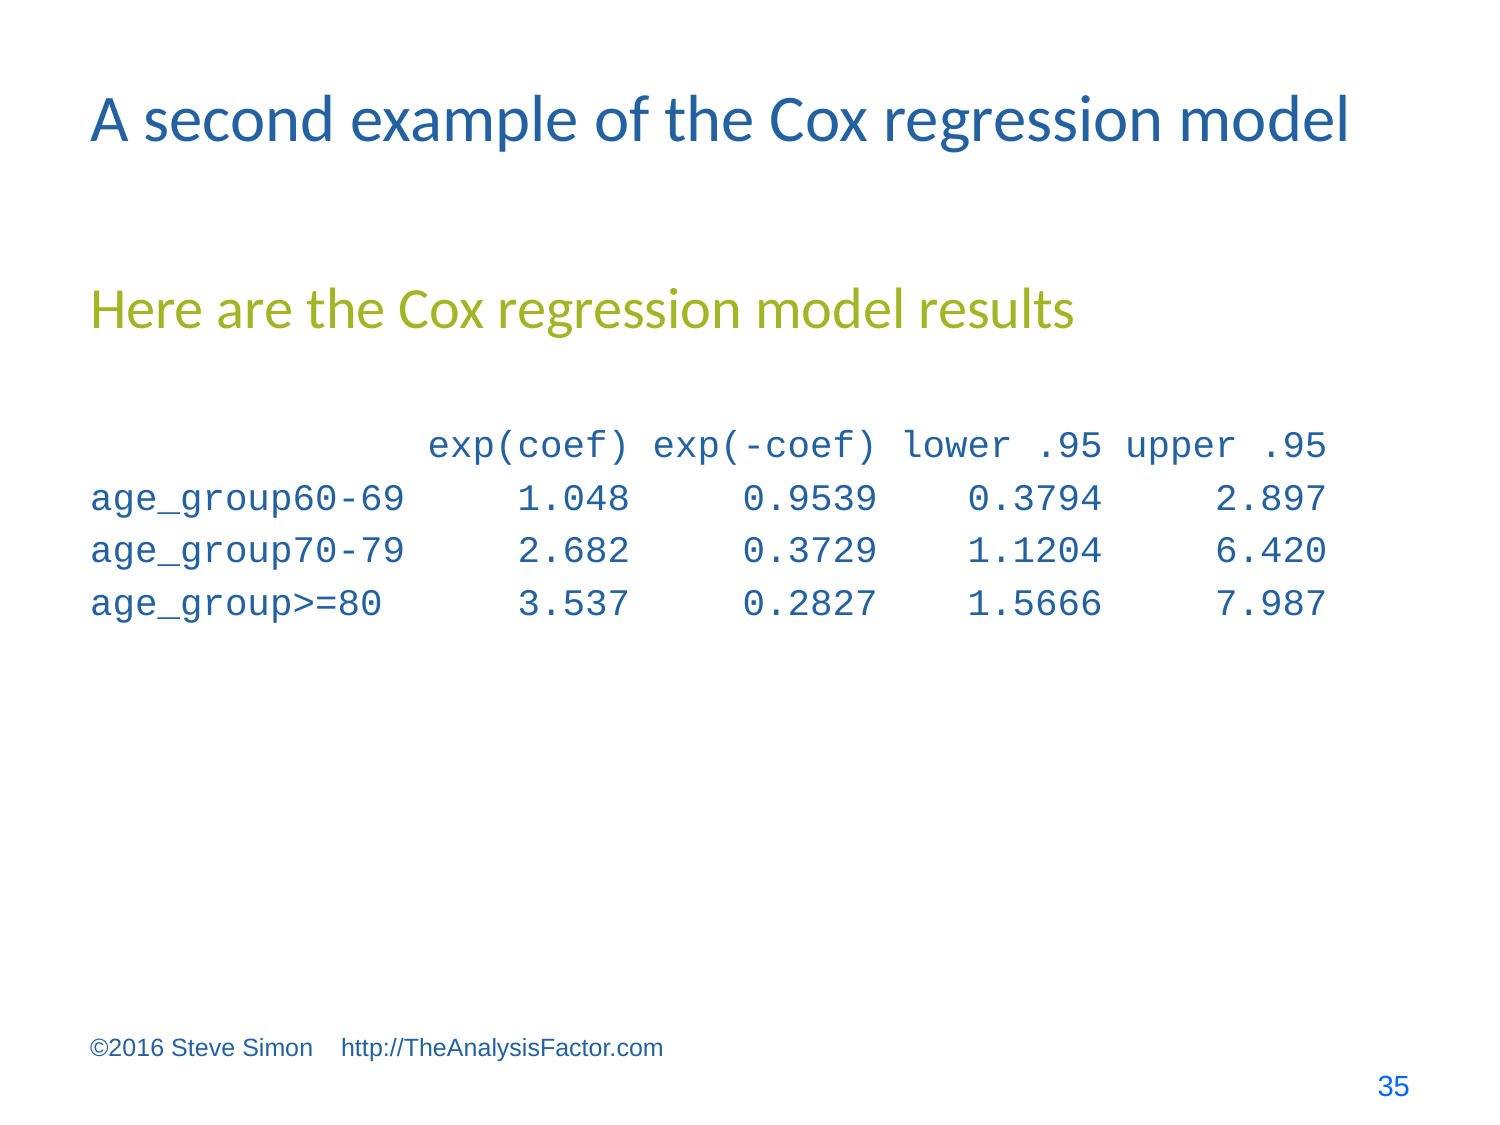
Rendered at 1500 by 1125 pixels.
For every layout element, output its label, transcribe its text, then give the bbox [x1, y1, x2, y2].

title A second example of the Cox regression model [75, 62, 1425, 163]
footer ©2016 Steve Simon http://TheAnalysisFactor.com [75, 1024, 1338, 1103]
list exp(coef) exp(-coef) lower .95 upper .95 age_group60-69 1.048 0.9539 0.3794 2.897 age_group70-79 2.682 0.3729 1.1204 6.420 age_group>=80 3.537 0.2827 1.5666 7.987 [75, 412, 1425, 800]
list Here are the Cox regression model results [75, 262, 1425, 350]
slide_number 35 [1275, 1025, 1425, 1104]
